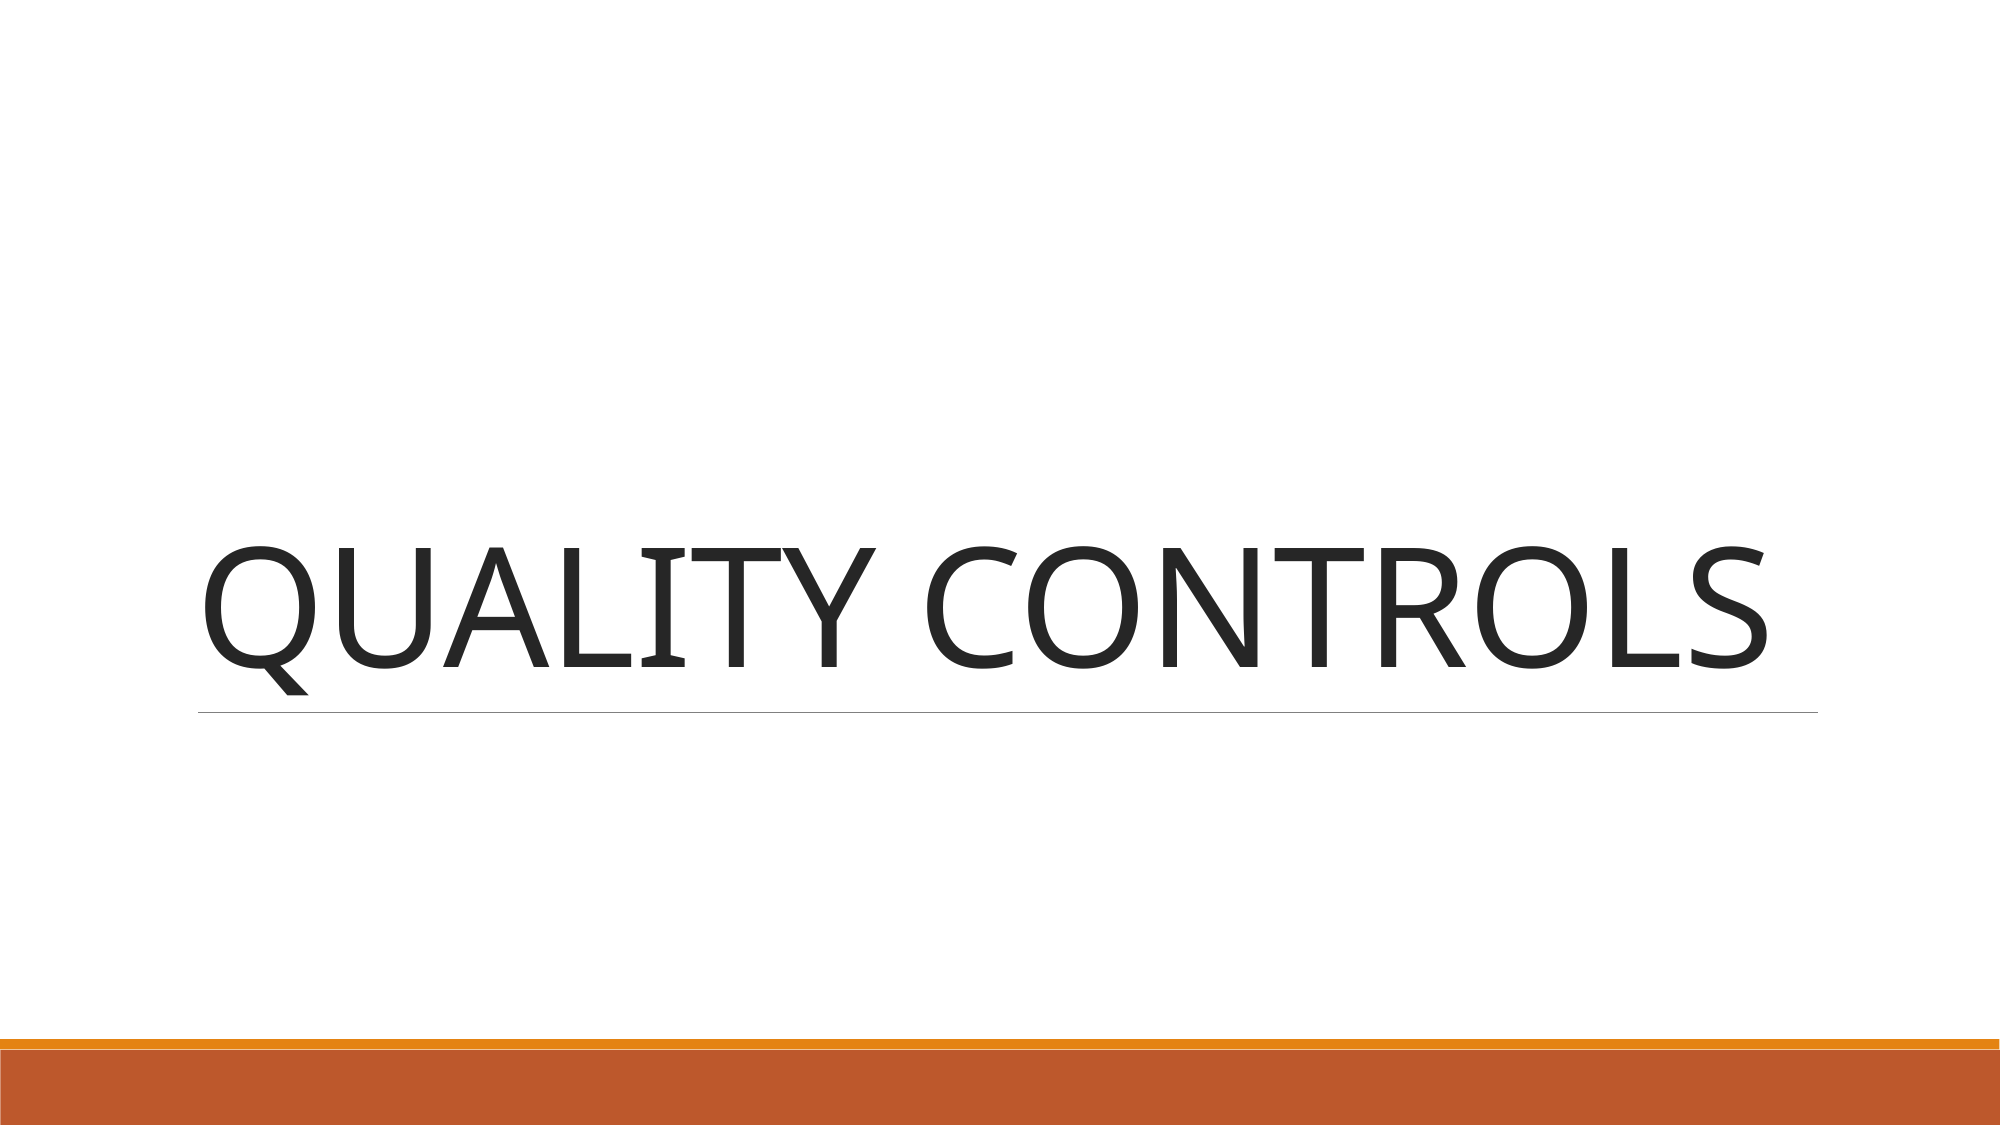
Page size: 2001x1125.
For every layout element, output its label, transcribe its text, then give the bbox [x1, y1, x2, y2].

title QUALITY CONTROLS [180, 124, 1830, 710]
